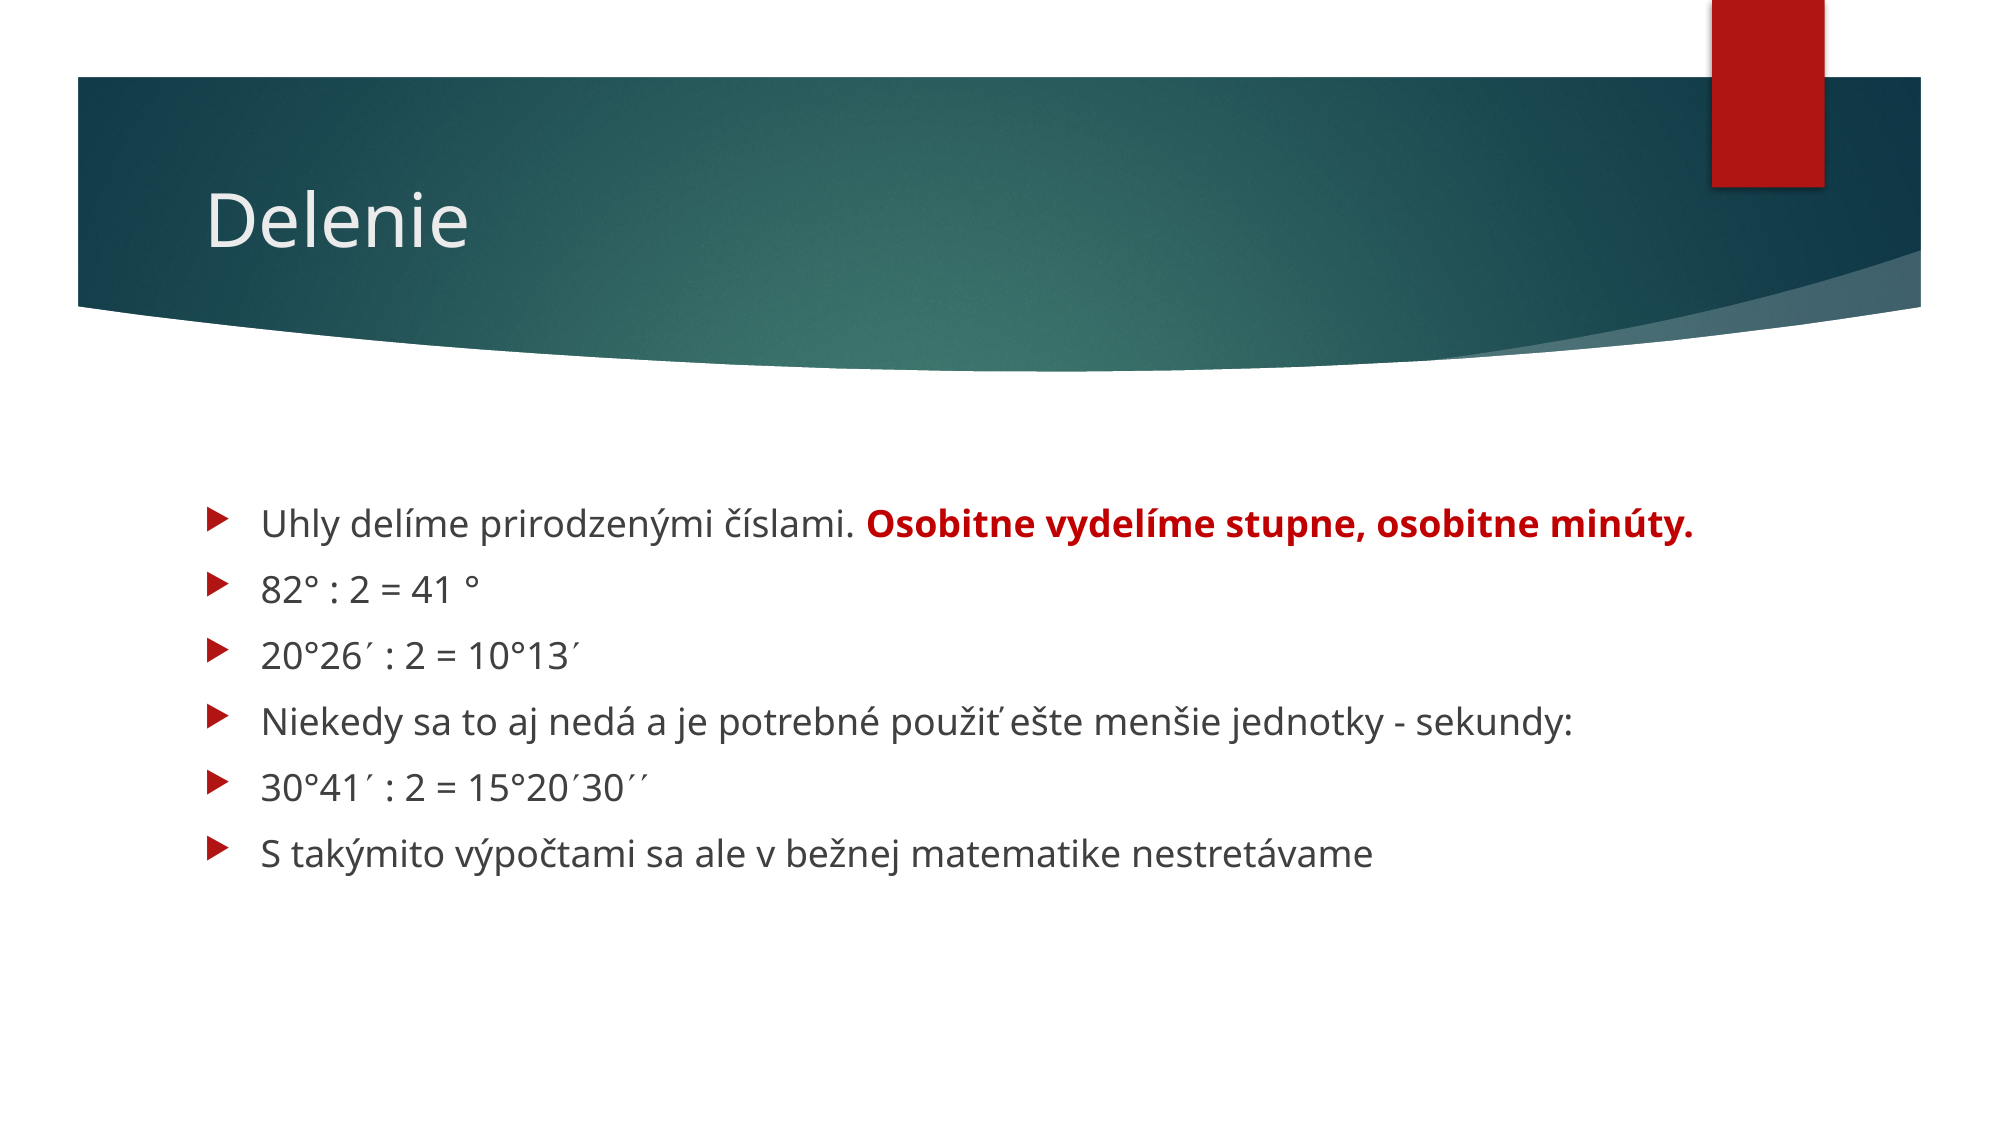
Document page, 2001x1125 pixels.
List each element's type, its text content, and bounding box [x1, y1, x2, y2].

list Uhly delíme prirodzenými číslami. Osobitne vydelíme stupne, osobitne minúty. 82° : 2 = 41 ° 20°26 : 2 = 10°13 Niekedy sa to aj nedá a je potrebné použiť ešte menšie jednotky - sekundy: 30°41 : 2 = 15°2030 S takýmito výpočtami sa ale v bežnej matematike nestretávame [189, 427, 1878, 988]
title Delenie [189, 159, 1638, 276]
